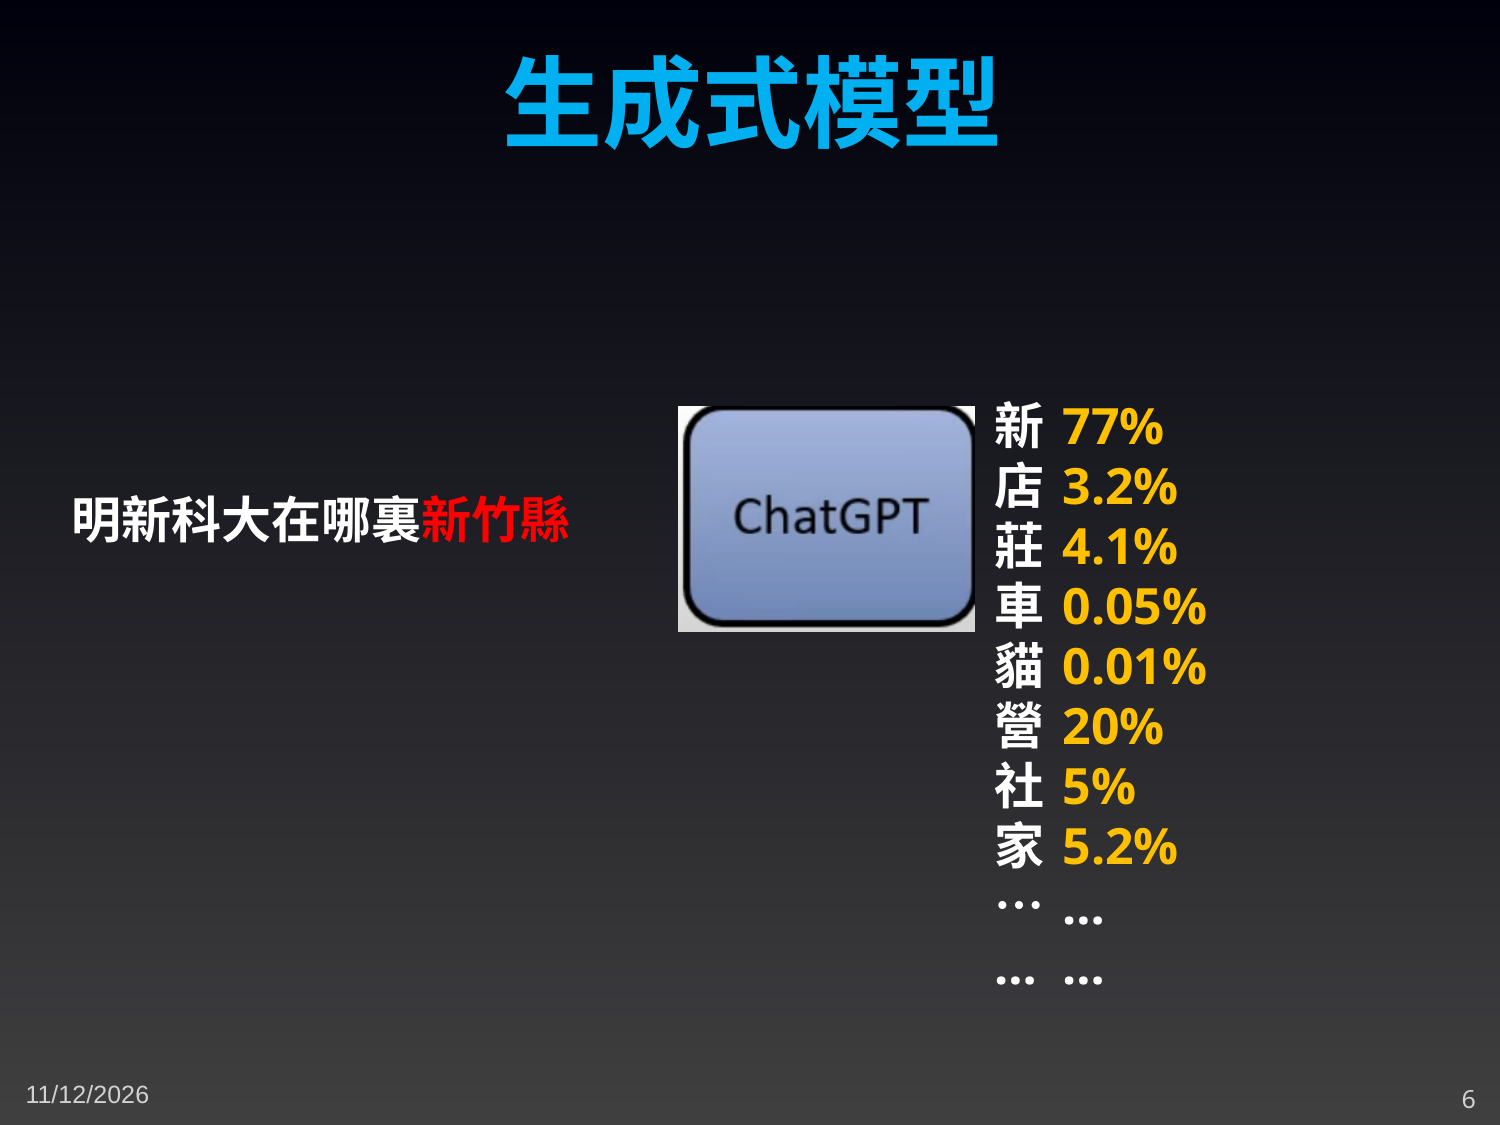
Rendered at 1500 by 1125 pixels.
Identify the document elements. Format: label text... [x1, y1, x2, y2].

text_box 新店 莊 車貓 營社 家… … [979, 387, 1047, 1003]
slide_number 6 [1340, 1075, 1491, 1117]
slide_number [10, 1075, 411, 1117]
text_box 77% 3.2% 4.1% 0.05% 0.01% 20% 5% 5.2% … … [1047, 387, 1225, 1003]
text_box 生成式模型 [487, 12, 1075, 175]
text_box 明新科大在哪裏新竹縣 [56, 480, 600, 556]
picture [678, 405, 976, 632]
